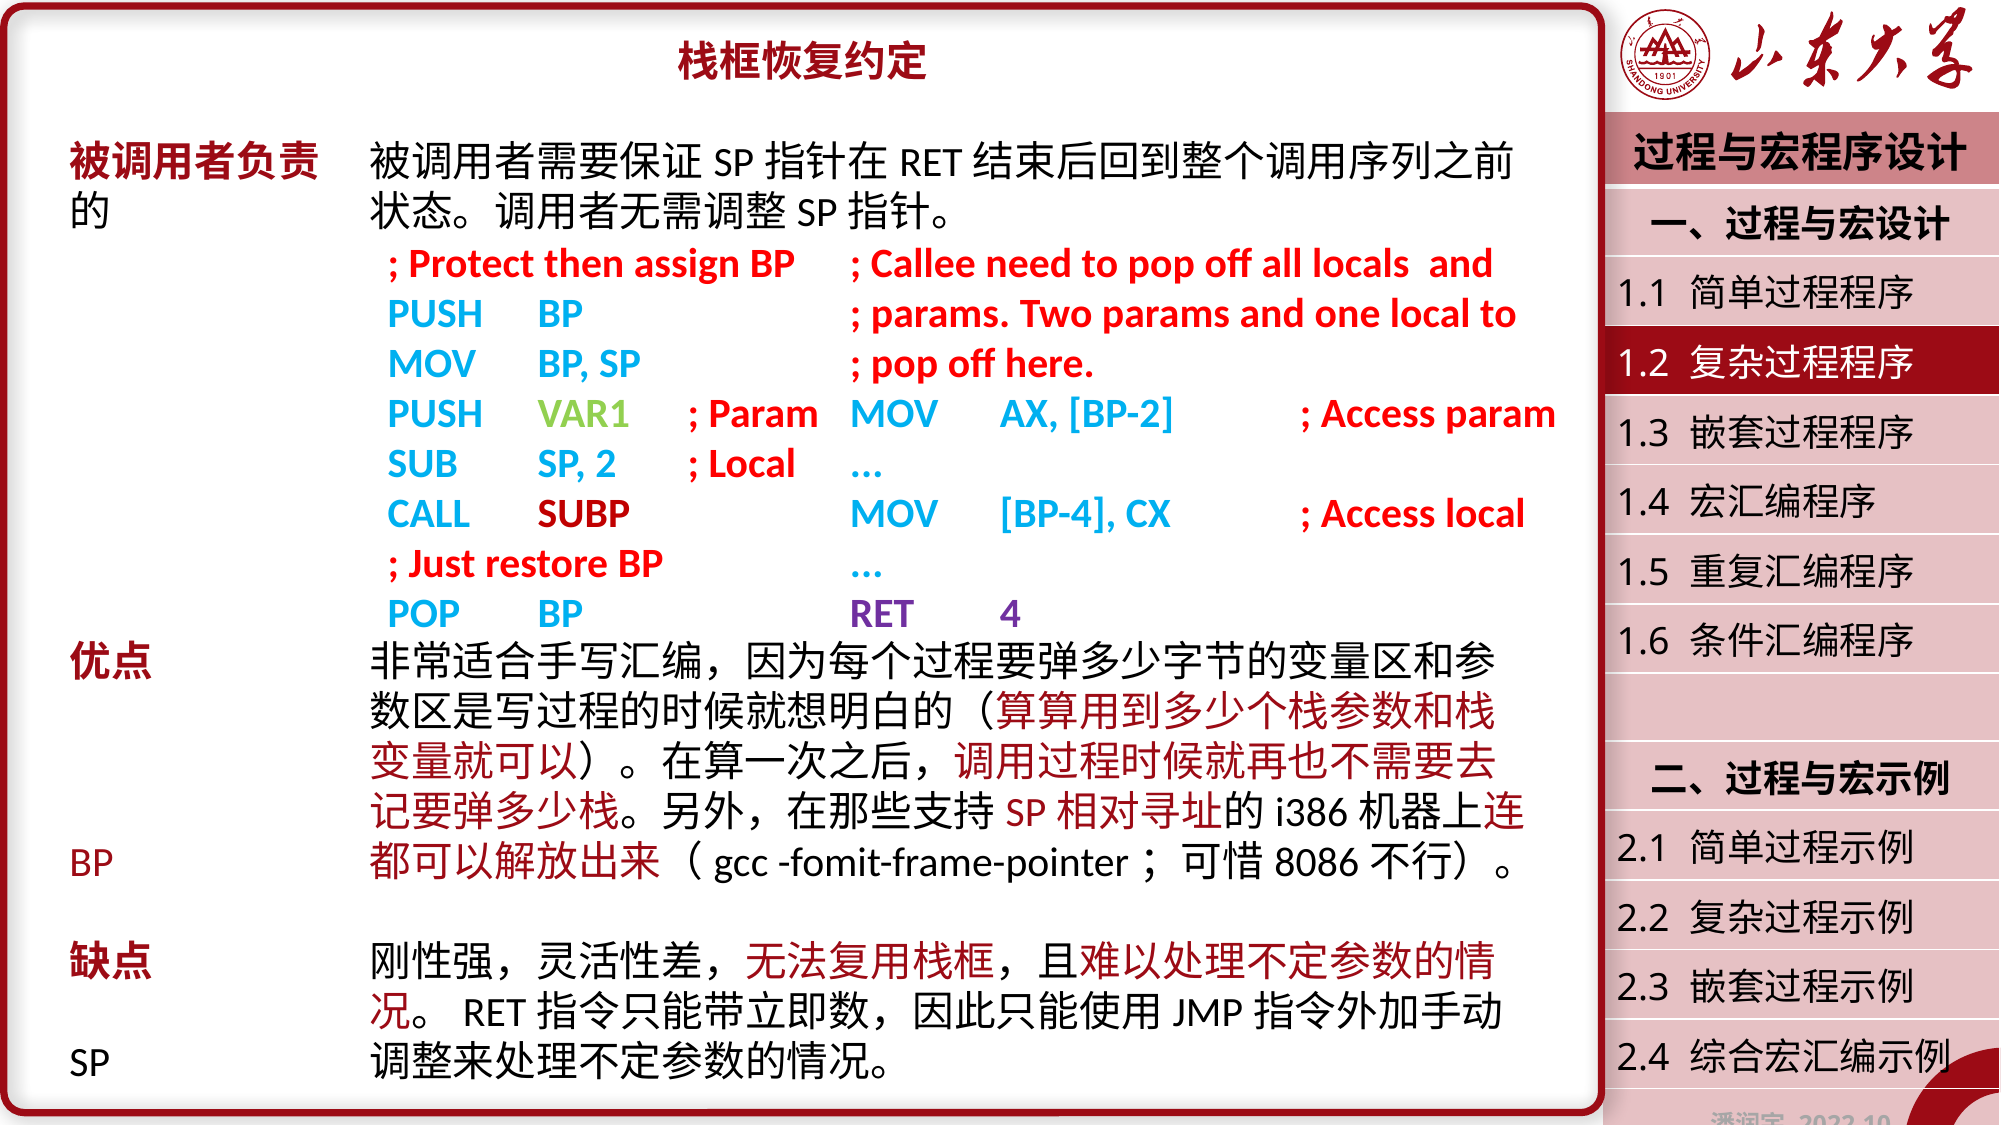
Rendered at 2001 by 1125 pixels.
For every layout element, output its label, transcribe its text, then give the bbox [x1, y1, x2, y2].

table_cell 1.6 条件汇编程序 [1619, 605, 1999, 672]
table_cell 潘润宇 2022.10 [1603, 1089, 1999, 1125]
table_cell 1.5 重复汇编程序 [1619, 535, 1999, 603]
table_cell 1.2 复杂过程程序 [1618, 326, 1999, 394]
table_cell 潘润宇 2022.10 [1610, 881, 1614, 949]
table_cell 1.3 嵌套过程程序 [1618, 396, 1999, 464]
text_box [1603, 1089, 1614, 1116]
text_box [1610, 950, 1614, 1018]
table_cell 1.4 宏汇编程序 [1610, 257, 1614, 325]
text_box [1620, 5, 1977, 100]
table_cell [1619, 674, 1999, 740]
table_cell 1.6 条件汇编程序 [1610, 396, 1614, 464]
table_cell 二、过程与宏示例 [1610, 535, 1614, 603]
text_box [2, 4, 1603, 1114]
table_cell 1.5 重复汇编程序 [1610, 326, 1614, 394]
table_cell 2.1 简单过程示例 [1610, 605, 1614, 672]
table_header 过程与宏程序设计 [1618, 112, 1999, 184]
table_cell [1610, 465, 1614, 533]
table_cell 二、过程与宏示例 [1619, 742, 1999, 809]
text_box 栈框恢复约定 被调用者负责 被调用者需要保证SP指针在RET结束后回到整个调用序列之前的 状态。调用者无需调整SP指针。 优点 非常适合手写汇编，因为每个过程要弹多少字节的变量区和参 数区是写过程的时候就想明白的（算算用到多少个栈参数和栈 变量就可以）。在算一次之后，调用过程时候就再也不需要去 记要弹多少栈。另外，在那些支持SP相对寻址的i386机器上连BP 都可以解放出来（gcc -fomit-frame-pointer；可惜8086不行）。 缺点 刚性强，灵活性差，无法复用栈框，且难以处理不定参数的情 况。RET指令只能带立即数，因此只能使用JMP指令外加手动SP 调整来处理不定参数的情况。 [54, 27, 1551, 1093]
text_box 复杂过程示例 [1610, 1020, 1614, 1088]
table_cell 2.3 嵌套过程示例 [1610, 742, 1614, 809]
table_cell 一、过程与宏设计 [1618, 189, 1999, 255]
table_cell 1.1 简单过程程序 [1618, 257, 1999, 325]
text_box ; Protect then assign BP PUSH BP MOV BP, SP PUSH VAR1 ; Param SUB SP, 2 ; Local CALL SUBP ; Just restore BP POP BP [372, 227, 851, 643]
table_cell 1.4 宏汇编程序 [1618, 465, 1999, 533]
table_cell 2.4 综合宏汇编示例 [1619, 1020, 1999, 1088]
table_cell 2.3 嵌套过程示例 [1619, 950, 1999, 1018]
table_cell 2.1 简单过程示例 [1619, 811, 1999, 879]
text_box ; Callee need to pop off all locals and ; params. Two params and one local to ; pop off here. MOV AX, [BP-2] ; Access param ... MOV [BP-4], CX ; Access local ... RET 4 [851, 227, 1604, 643]
table_cell 2.4 综合宏汇编示例 [1610, 811, 1614, 879]
table_cell 1.2 复杂过程程序 [1610, 112, 1614, 184]
table_cell 1.3 嵌套过程程序 [1610, 189, 1614, 255]
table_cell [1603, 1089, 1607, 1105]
table_cell 2.2 复杂过程示例 [1619, 881, 1999, 949]
table_cell 2.2 复杂过程示例 [1610, 674, 1614, 740]
